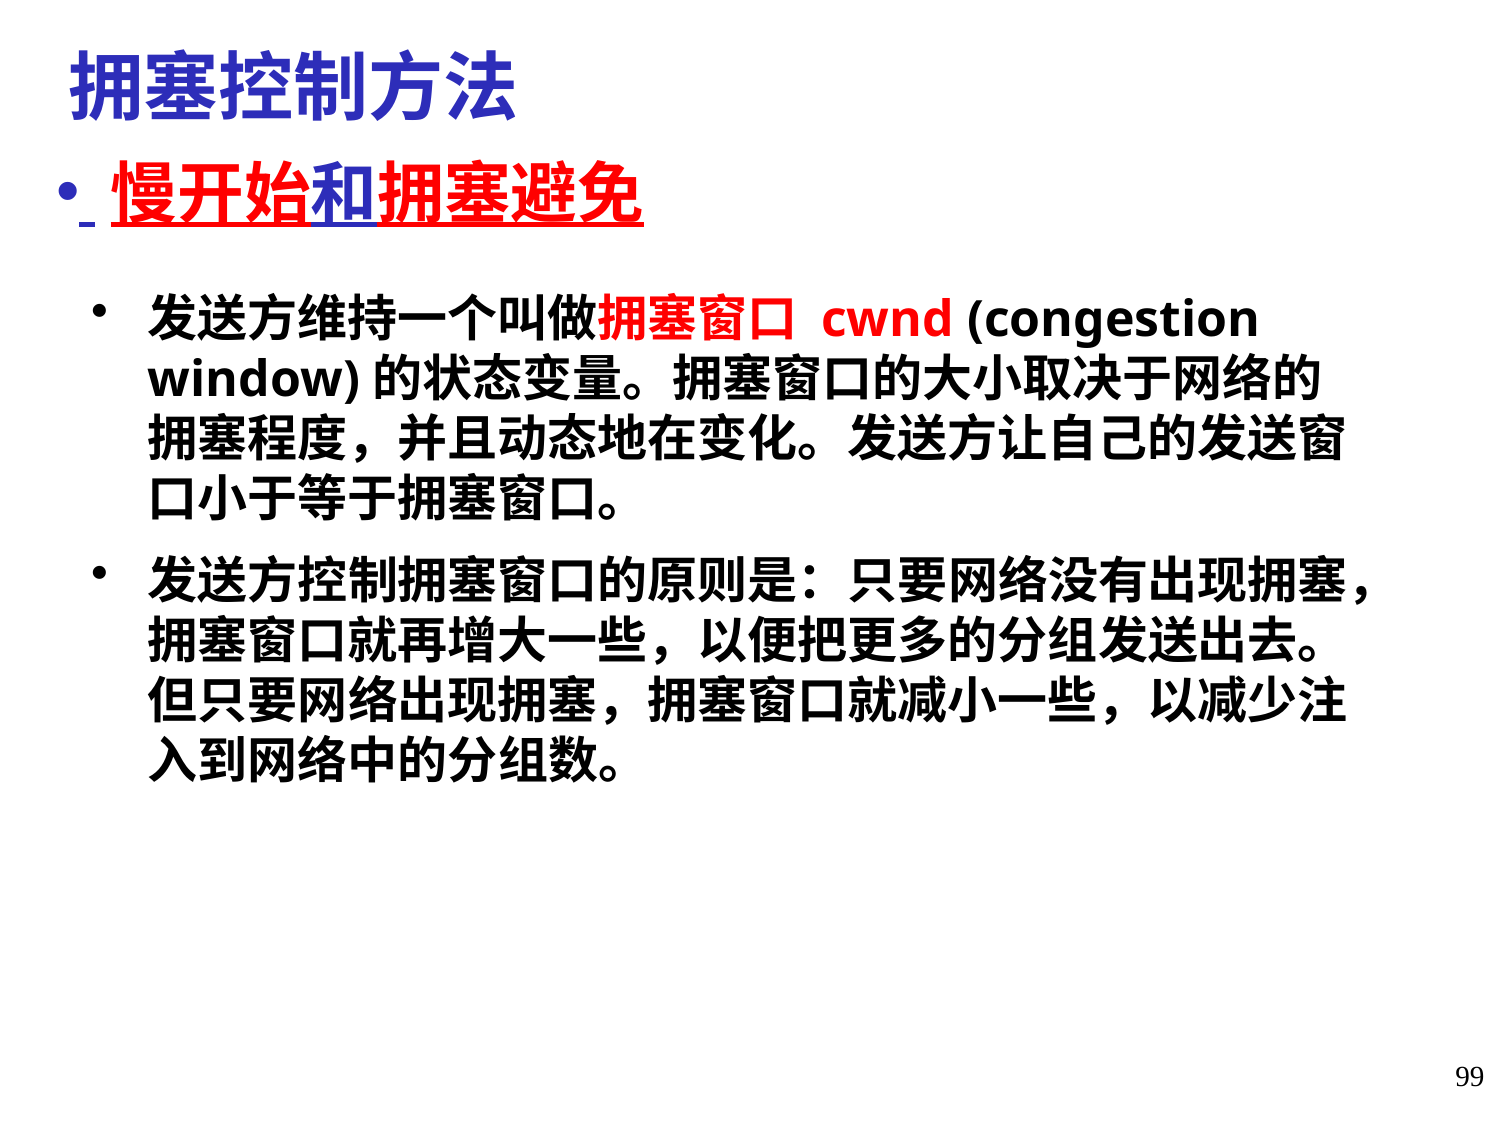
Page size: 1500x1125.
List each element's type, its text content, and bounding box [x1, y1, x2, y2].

slide_number 99 [1187, 1049, 1500, 1125]
title 拥塞控制方法 [52, 30, 1329, 138]
list 发送方维持一个叫做拥塞窗口 cwnd (congestion window)的状态变量。拥塞窗口的大小取决于网络的拥塞程度，并且动态地在变化。发送方让自己的发送窗口小于等于拥塞窗口。 发送方控制拥塞窗口的原则是：只要网络没有出现拥塞，拥塞窗口就再增大一些，以便把更多的分组发送出去。但只要网络出现拥塞，拥塞窗口就减小一些，以减少注入到网络中的分组数。 [76, 278, 1377, 1035]
text_box 慢开始和拥塞避免 [41, 137, 1317, 244]
